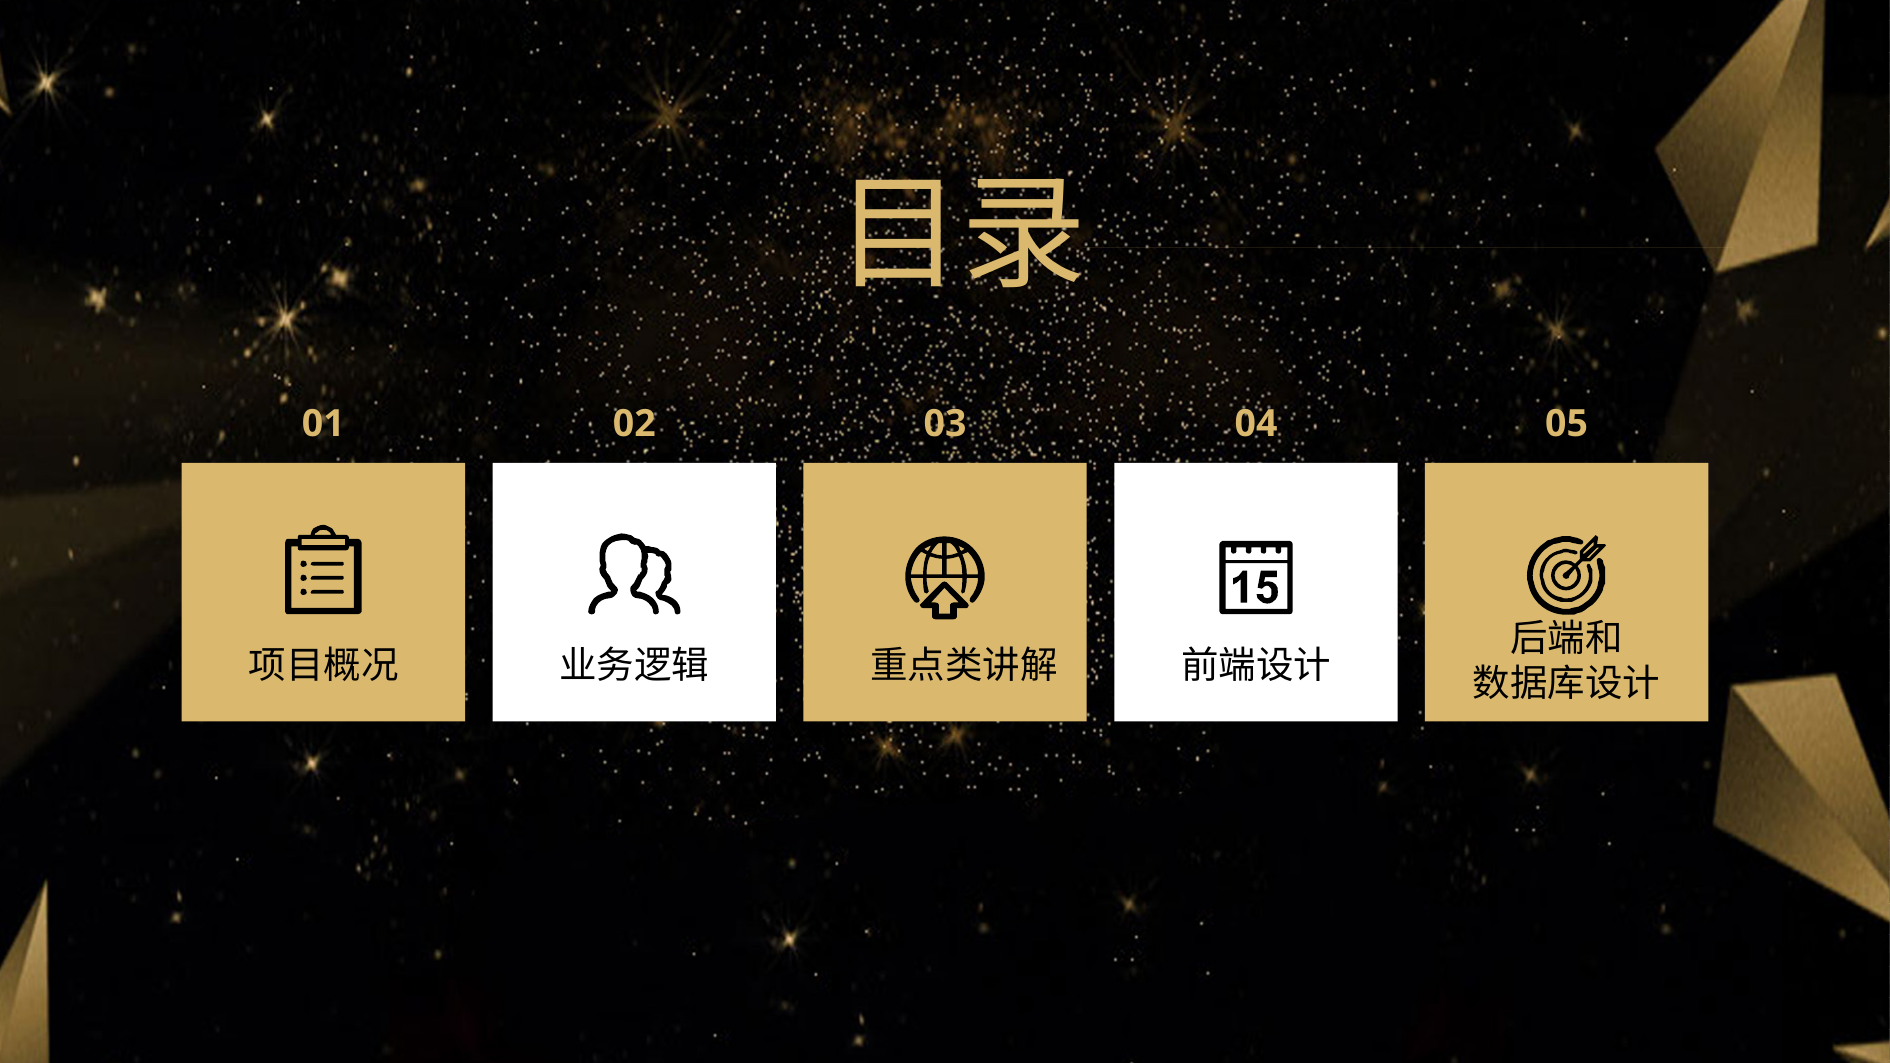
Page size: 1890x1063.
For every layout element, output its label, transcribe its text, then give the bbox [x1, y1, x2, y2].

text_box [490, 461, 778, 723]
text_box [1112, 461, 1400, 723]
text_box 05 [1545, 389, 1589, 452]
text_box [801, 461, 1089, 723]
text_box 业务逻辑 [559, 641, 710, 694]
picture [0, 0, 1890, 1063]
text_box 01 [301, 389, 346, 452]
text_box 02 [612, 389, 657, 452]
text_box [588, 533, 681, 615]
text_box [1087, 245, 1736, 249]
text_box [179, 461, 467, 723]
text_box [1219, 540, 1293, 615]
text_box 前端设计 [1181, 641, 1331, 694]
text_box 项目概况 [248, 641, 399, 694]
text_box 后端和 数据库设计 [1472, 614, 1661, 712]
text_box [905, 536, 985, 603]
text_box [285, 524, 362, 615]
text_box 03 [923, 389, 967, 452]
text_box [1526, 536, 1606, 615]
text_box 目录 [836, 152, 1087, 311]
text_box 重点类讲解 [870, 641, 1058, 694]
text_box 04 [1234, 389, 1278, 452]
text_box [1423, 461, 1710, 723]
text_box [919, 581, 969, 620]
text_box [1551, 535, 1606, 591]
